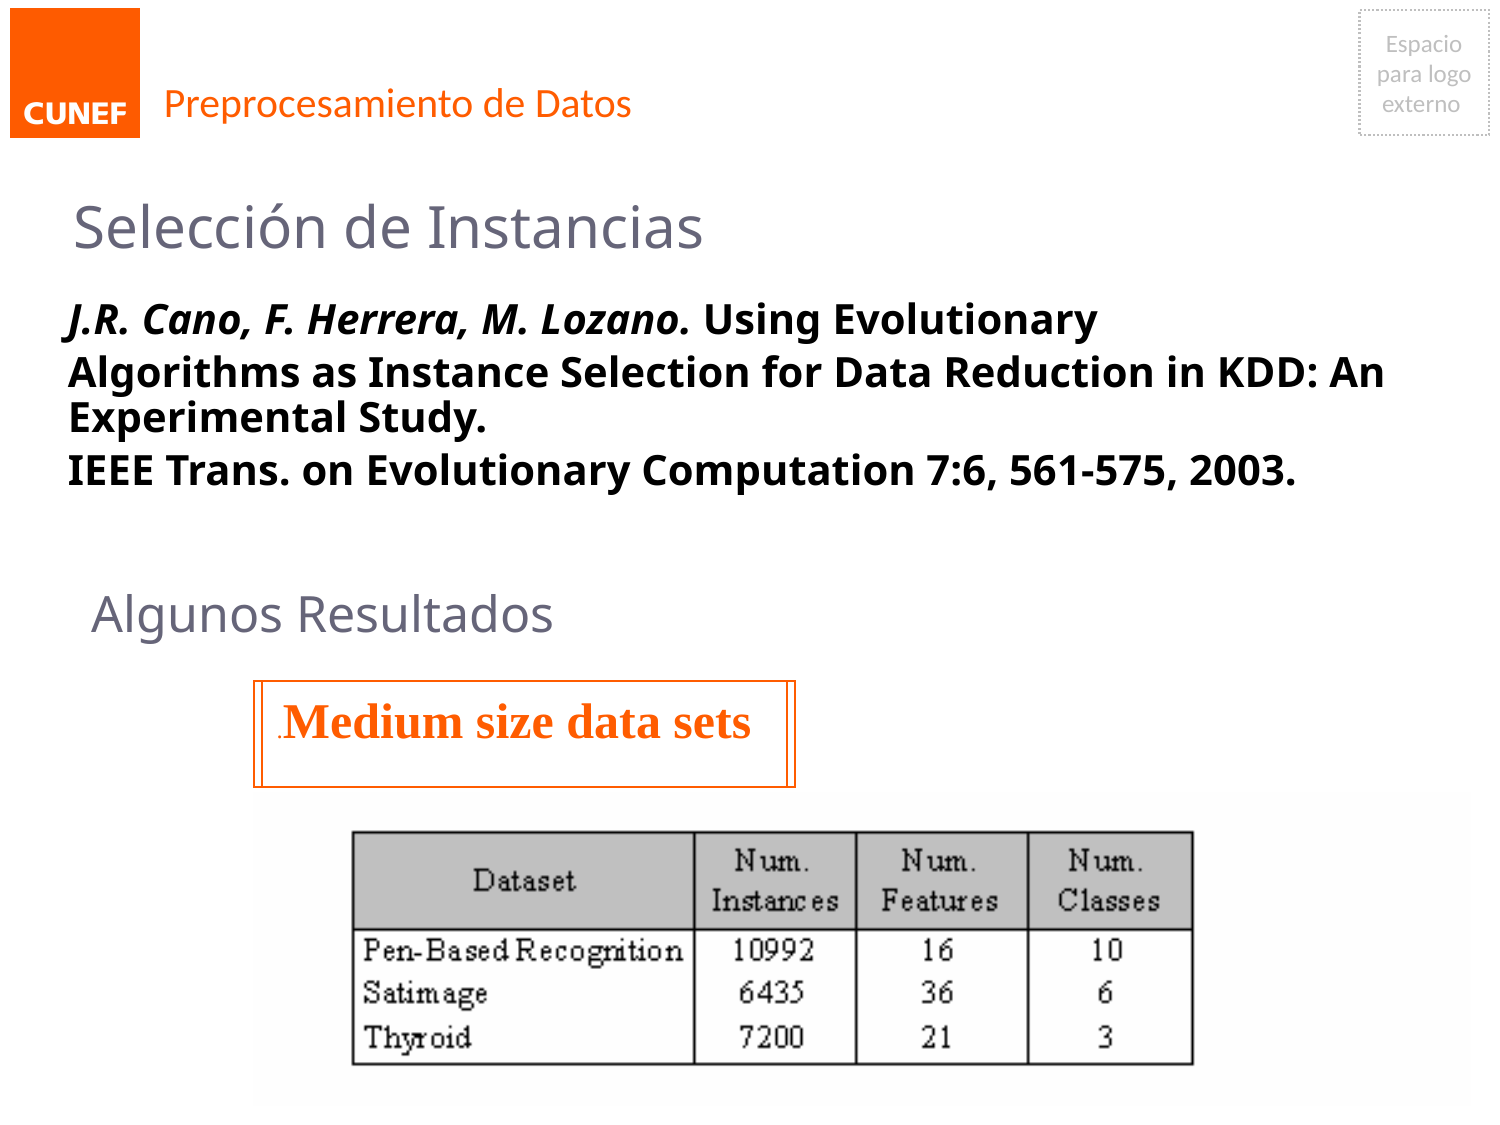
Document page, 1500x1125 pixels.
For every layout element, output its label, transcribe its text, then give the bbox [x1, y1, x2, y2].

text_box Selección de Instancias [58, 196, 720, 268]
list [253, 792, 1471, 1106]
title Preprocesamiento de Datos [149, 8, 1350, 134]
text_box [253, 680, 795, 788]
text_box Algunos Resultados [76, 586, 585, 650]
text_box J.R. Cano, F. Herrera, M. Lozano. Using Evolutionary Algorithms as Instance Selection for Data Reduction in KDD: An Experimental Study. IEEE Trans. on Evolutionary Computation 7:6, 561-575, 2003. [53, 290, 1500, 516]
picture [10, 8, 140, 138]
